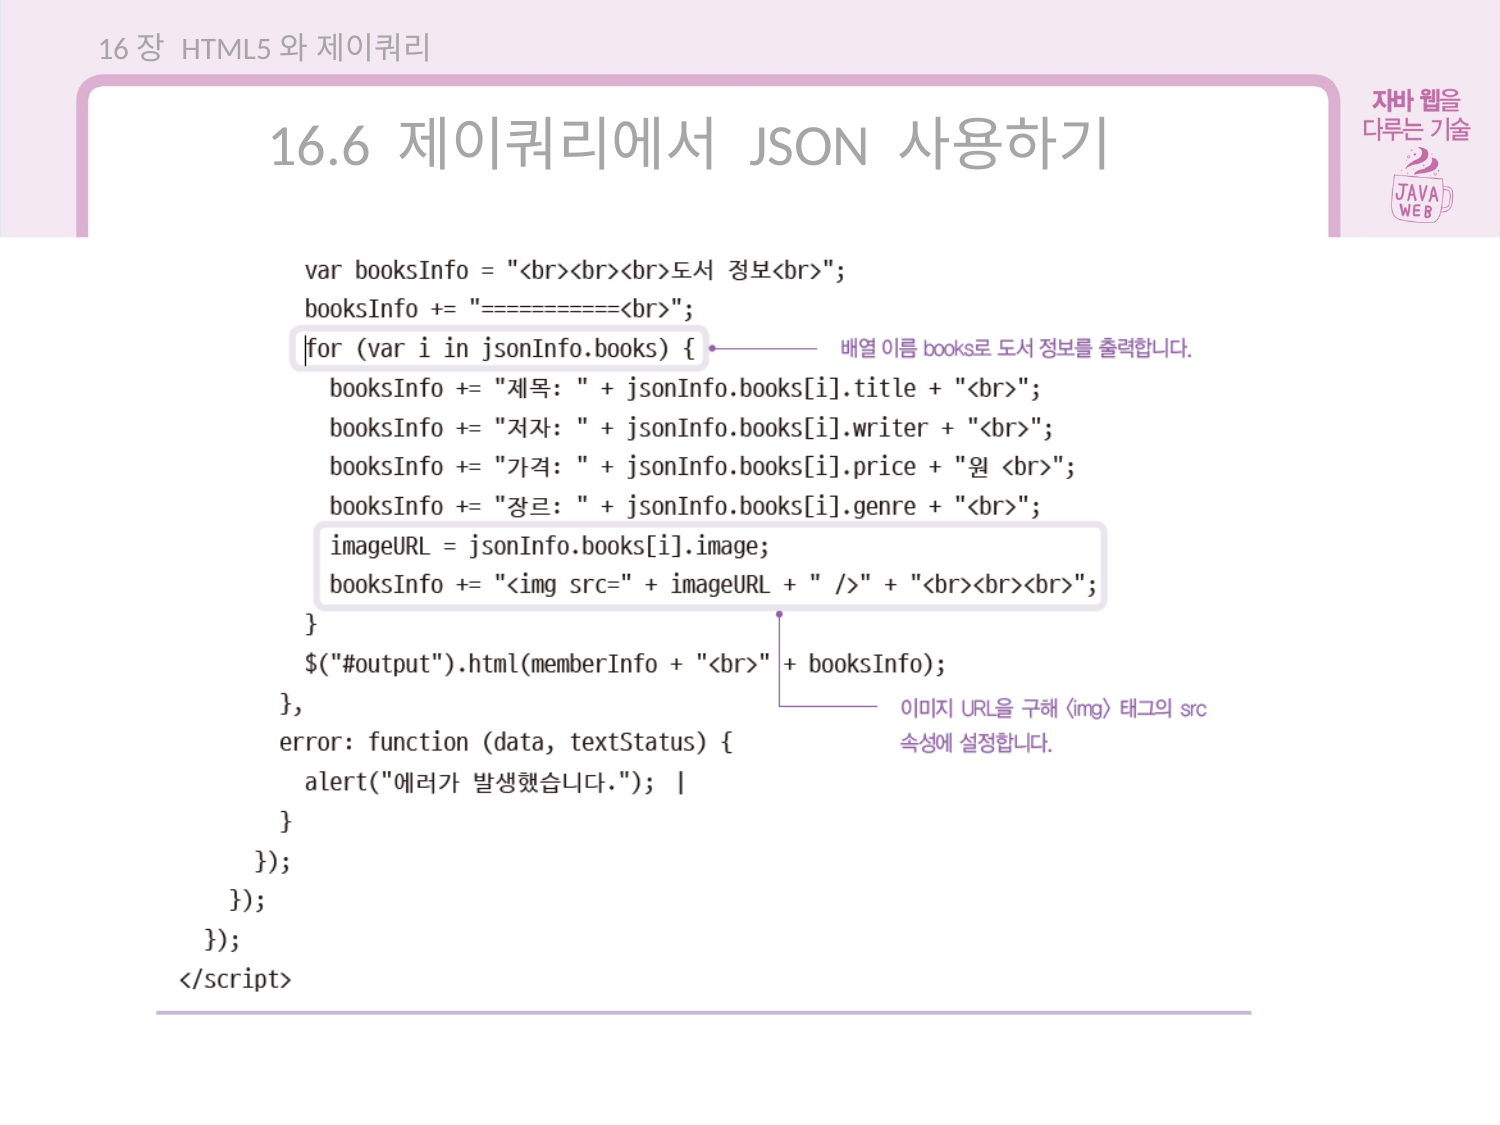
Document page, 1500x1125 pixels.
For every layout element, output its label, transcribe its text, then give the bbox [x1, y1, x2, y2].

text_box 16장 HTML5와 제이쿼리 [82, 0, 1133, 74]
picture [0, 0, 1500, 1125]
text_box 16.6 제이쿼리에서 JSON 사용하기 [164, 99, 1215, 185]
